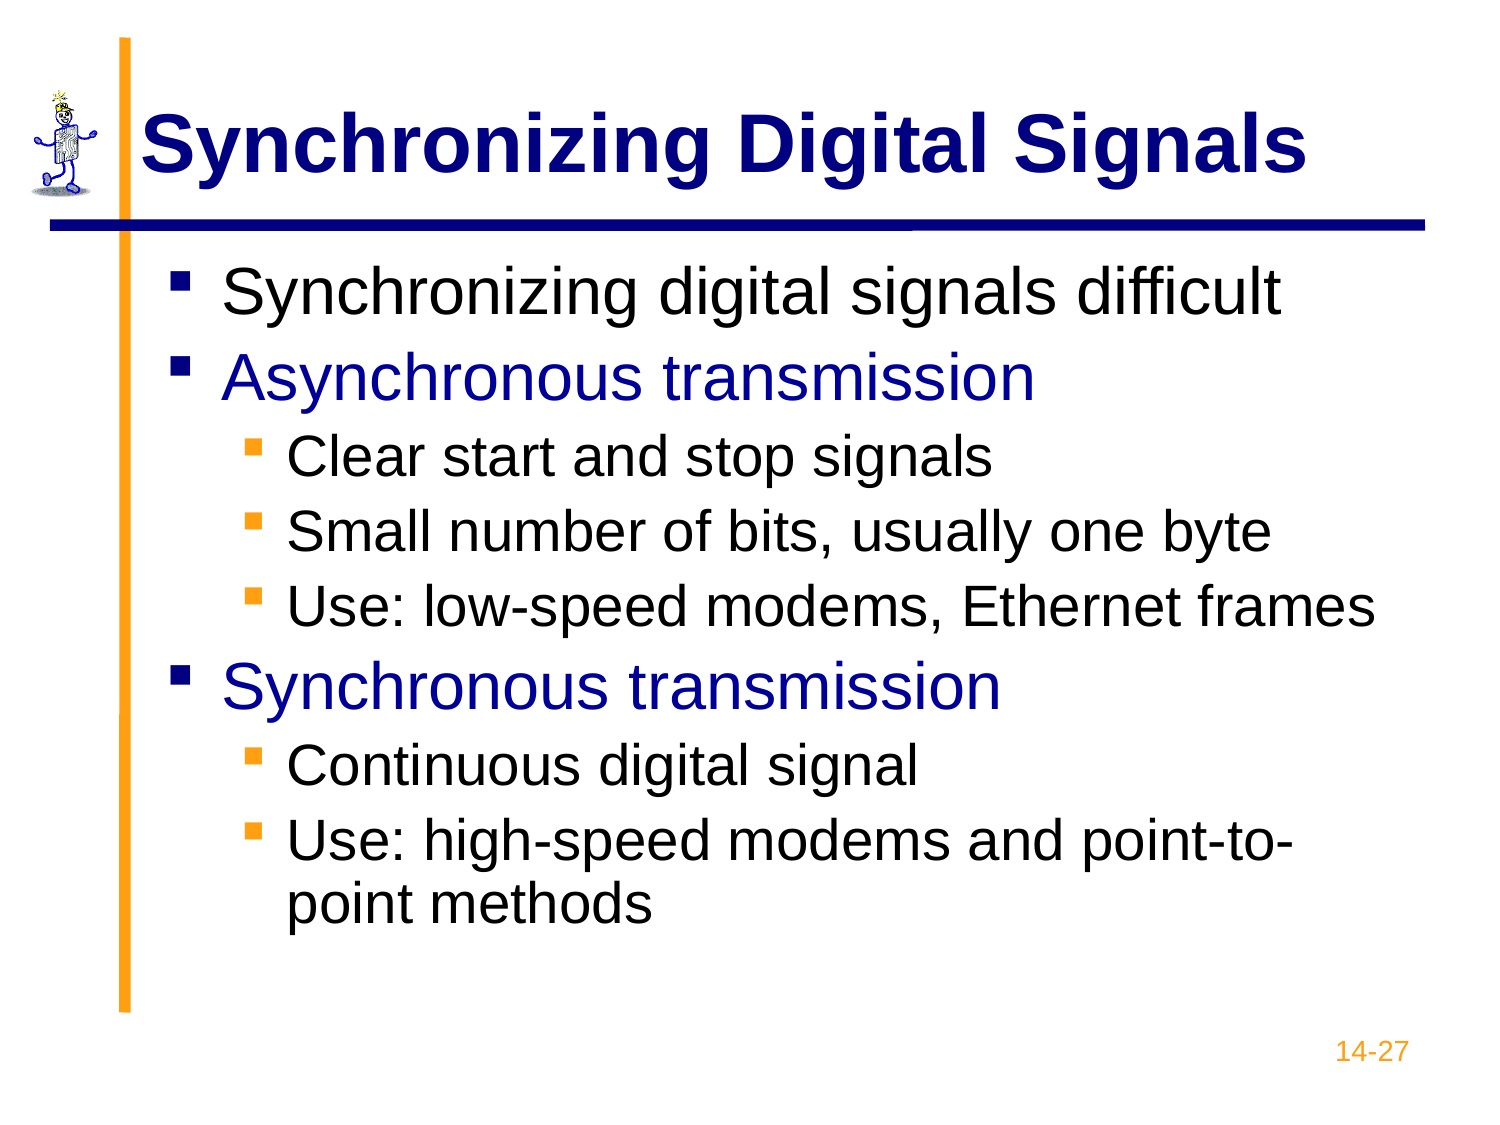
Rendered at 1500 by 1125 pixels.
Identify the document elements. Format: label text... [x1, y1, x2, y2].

list Synchronizing digital signals difficult Asynchronous transmission Clear start and stop signals Small number of bits, usually one byte Use: low-speed modems, Ethernet frames Synchronous transmission Continuous digital signal Use: high-speed modems and point-to-point methods [149, 249, 1426, 993]
picture [24, 87, 105, 204]
slide_number 14-27 [1074, 1024, 1426, 1103]
title Synchronizing Digital Signals [124, 44, 1426, 233]
